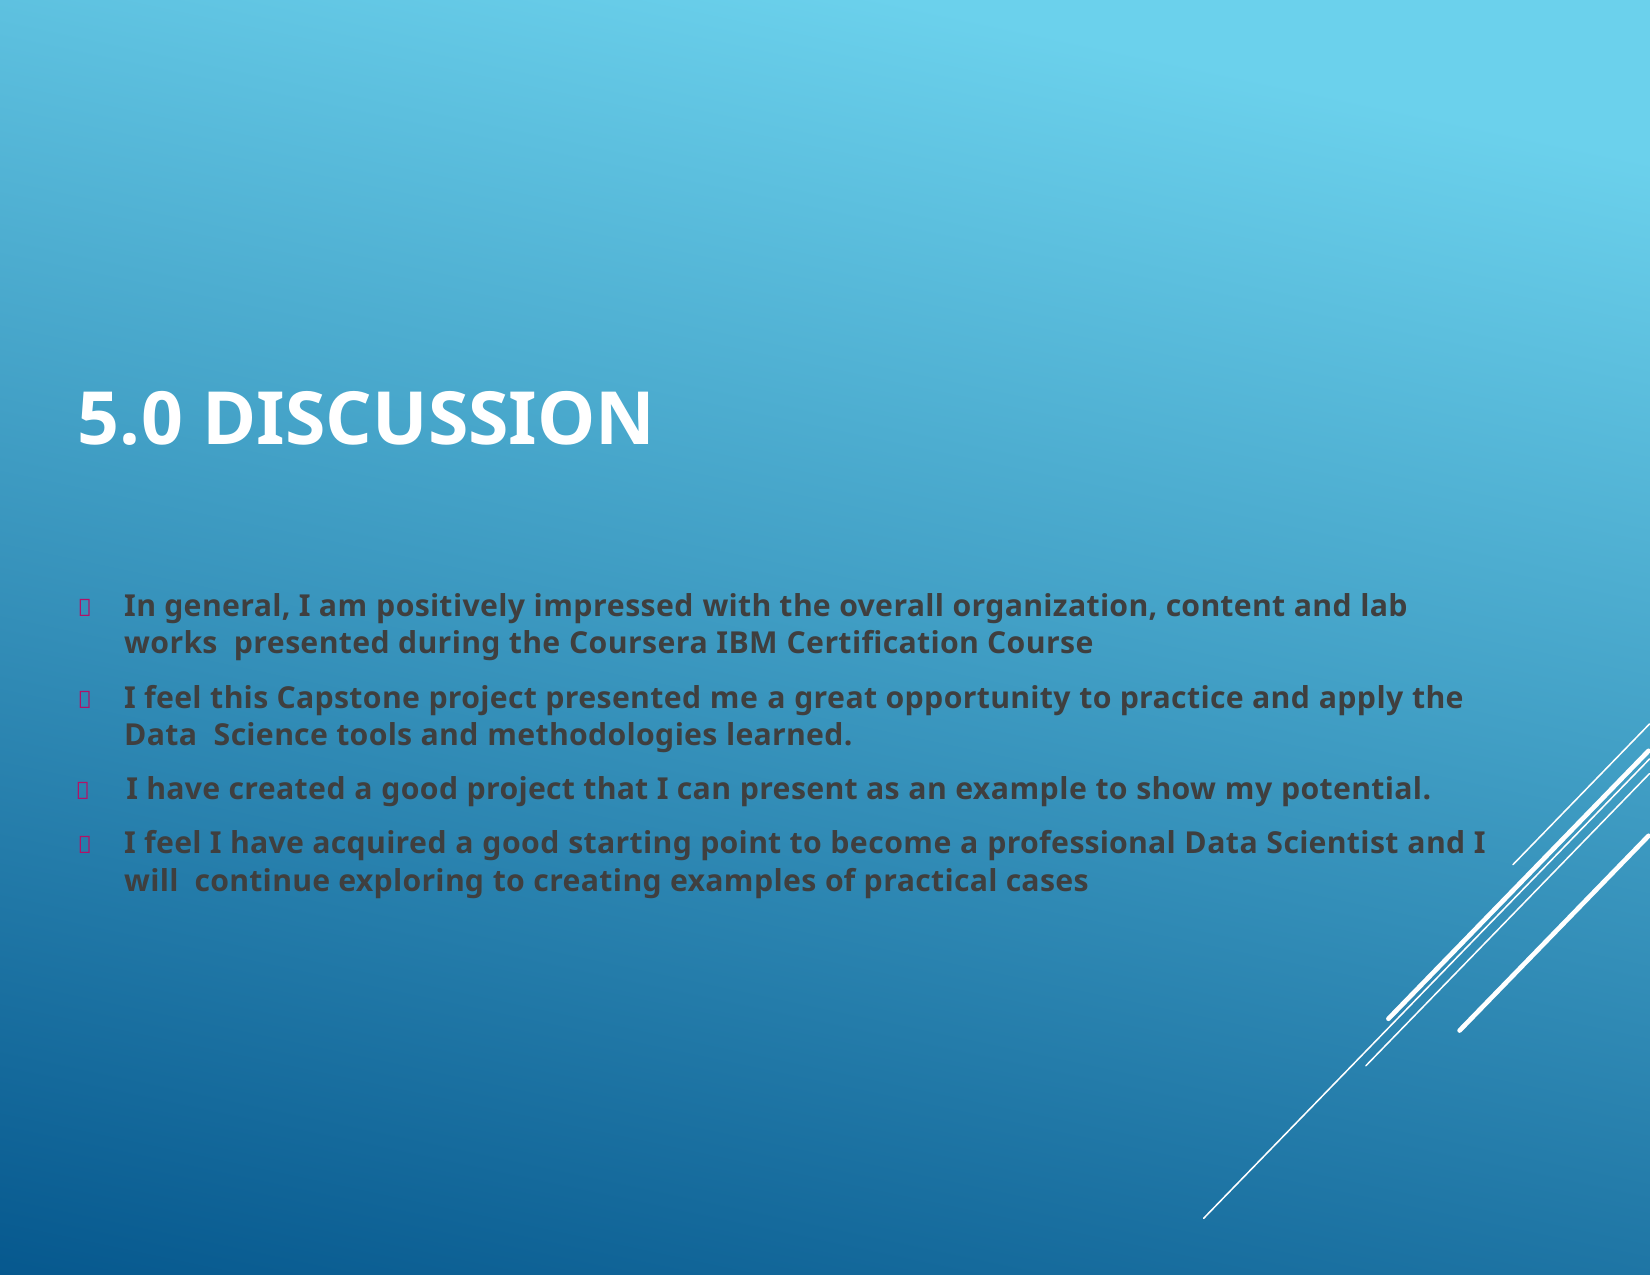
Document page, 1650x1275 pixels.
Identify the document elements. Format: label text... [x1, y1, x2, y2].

text_box  In general, I am positively impressed with the overall organization, content and lab works presented during the Coursera IBM Certification Course  I feel this Capstone project presented me a great opportunity to practice and apply the Data Science tools and methodologies learned.  I have created a good project that I can present as an example to show my potential.  I feel I have acquired a good starting point to become a professional Data Scientist and I will continue exploring to creating examples of practical cases [75, 583, 1514, 897]
title 5.0 DISCUSSION [75, 306, 797, 522]
